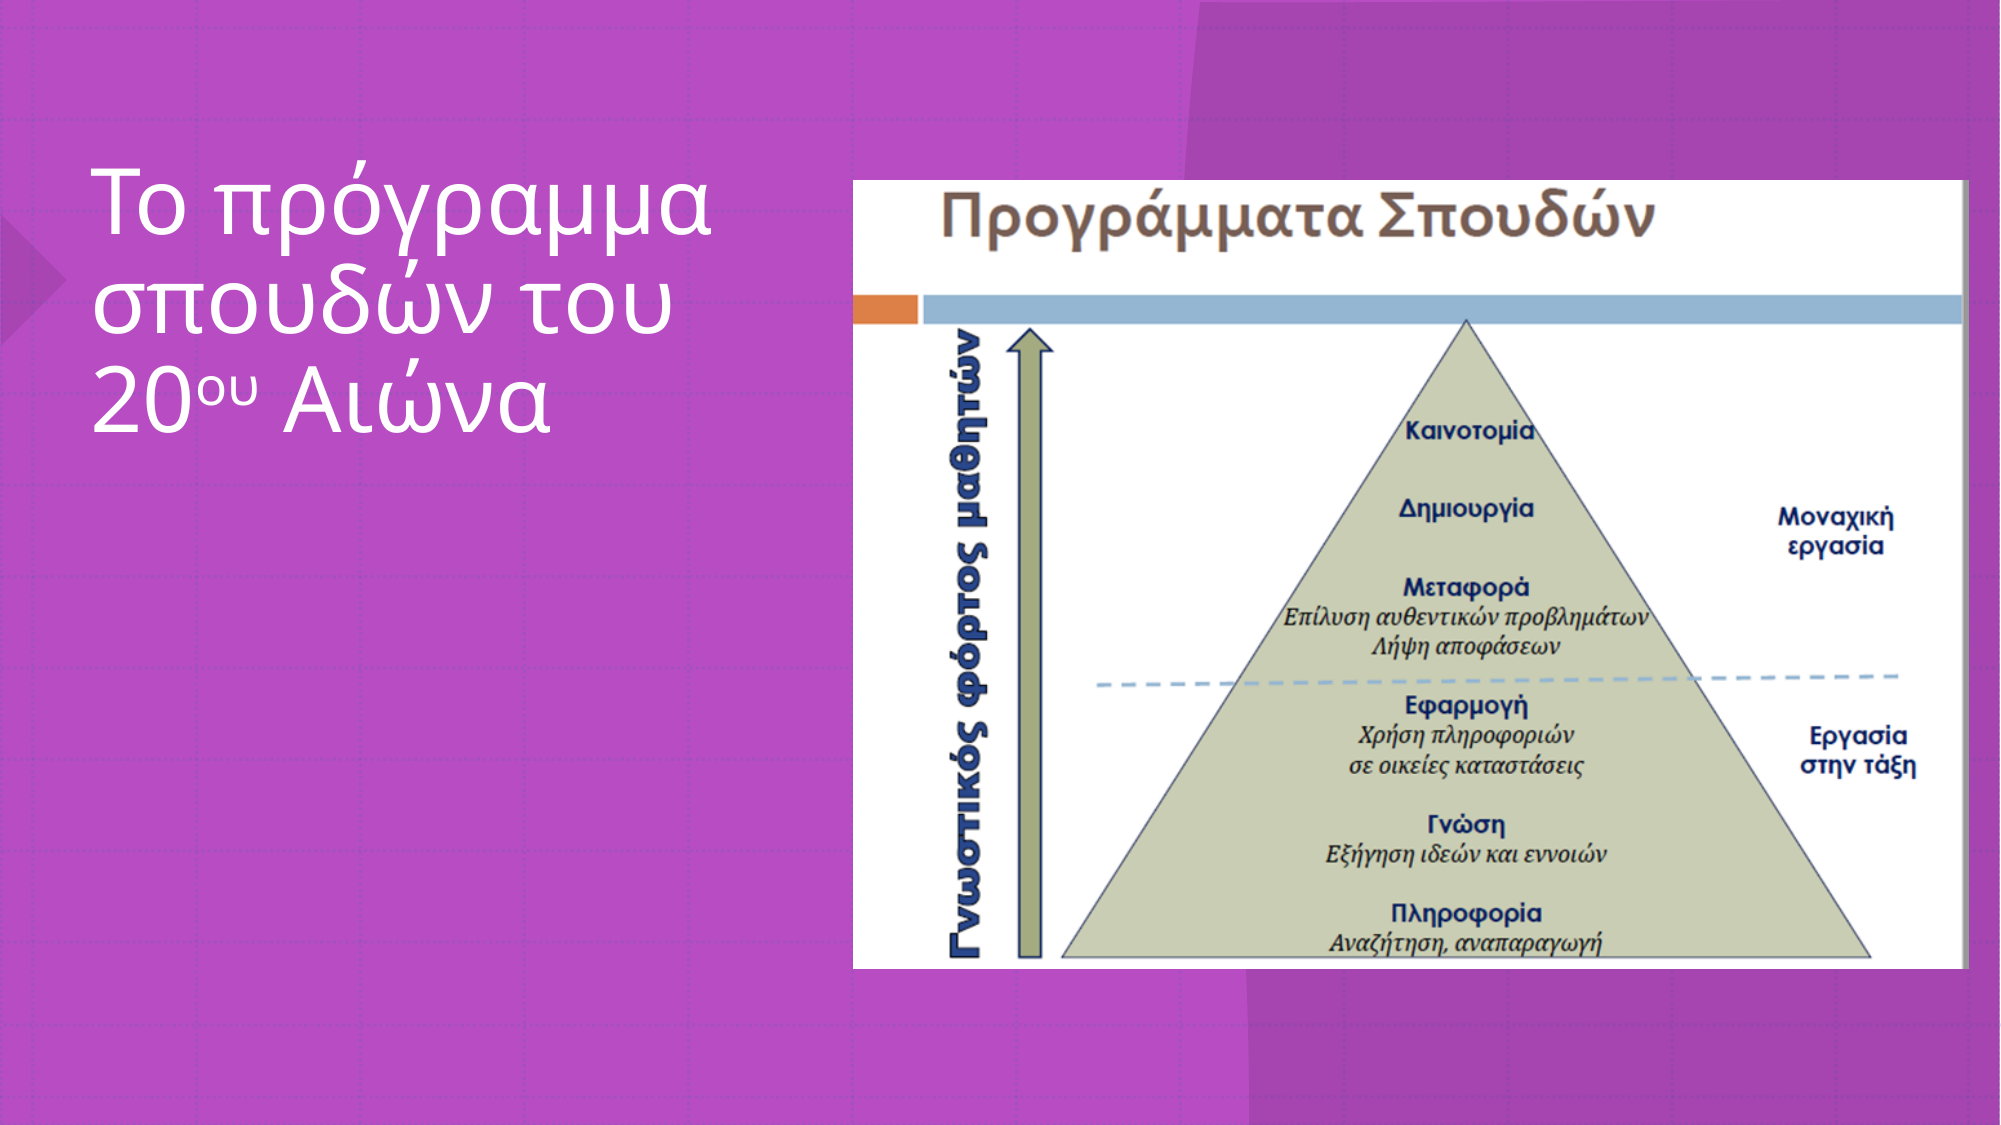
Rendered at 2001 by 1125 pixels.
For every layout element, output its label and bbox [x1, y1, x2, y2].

text_box [0, 0, 2000, 1125]
picture [853, 180, 1969, 970]
